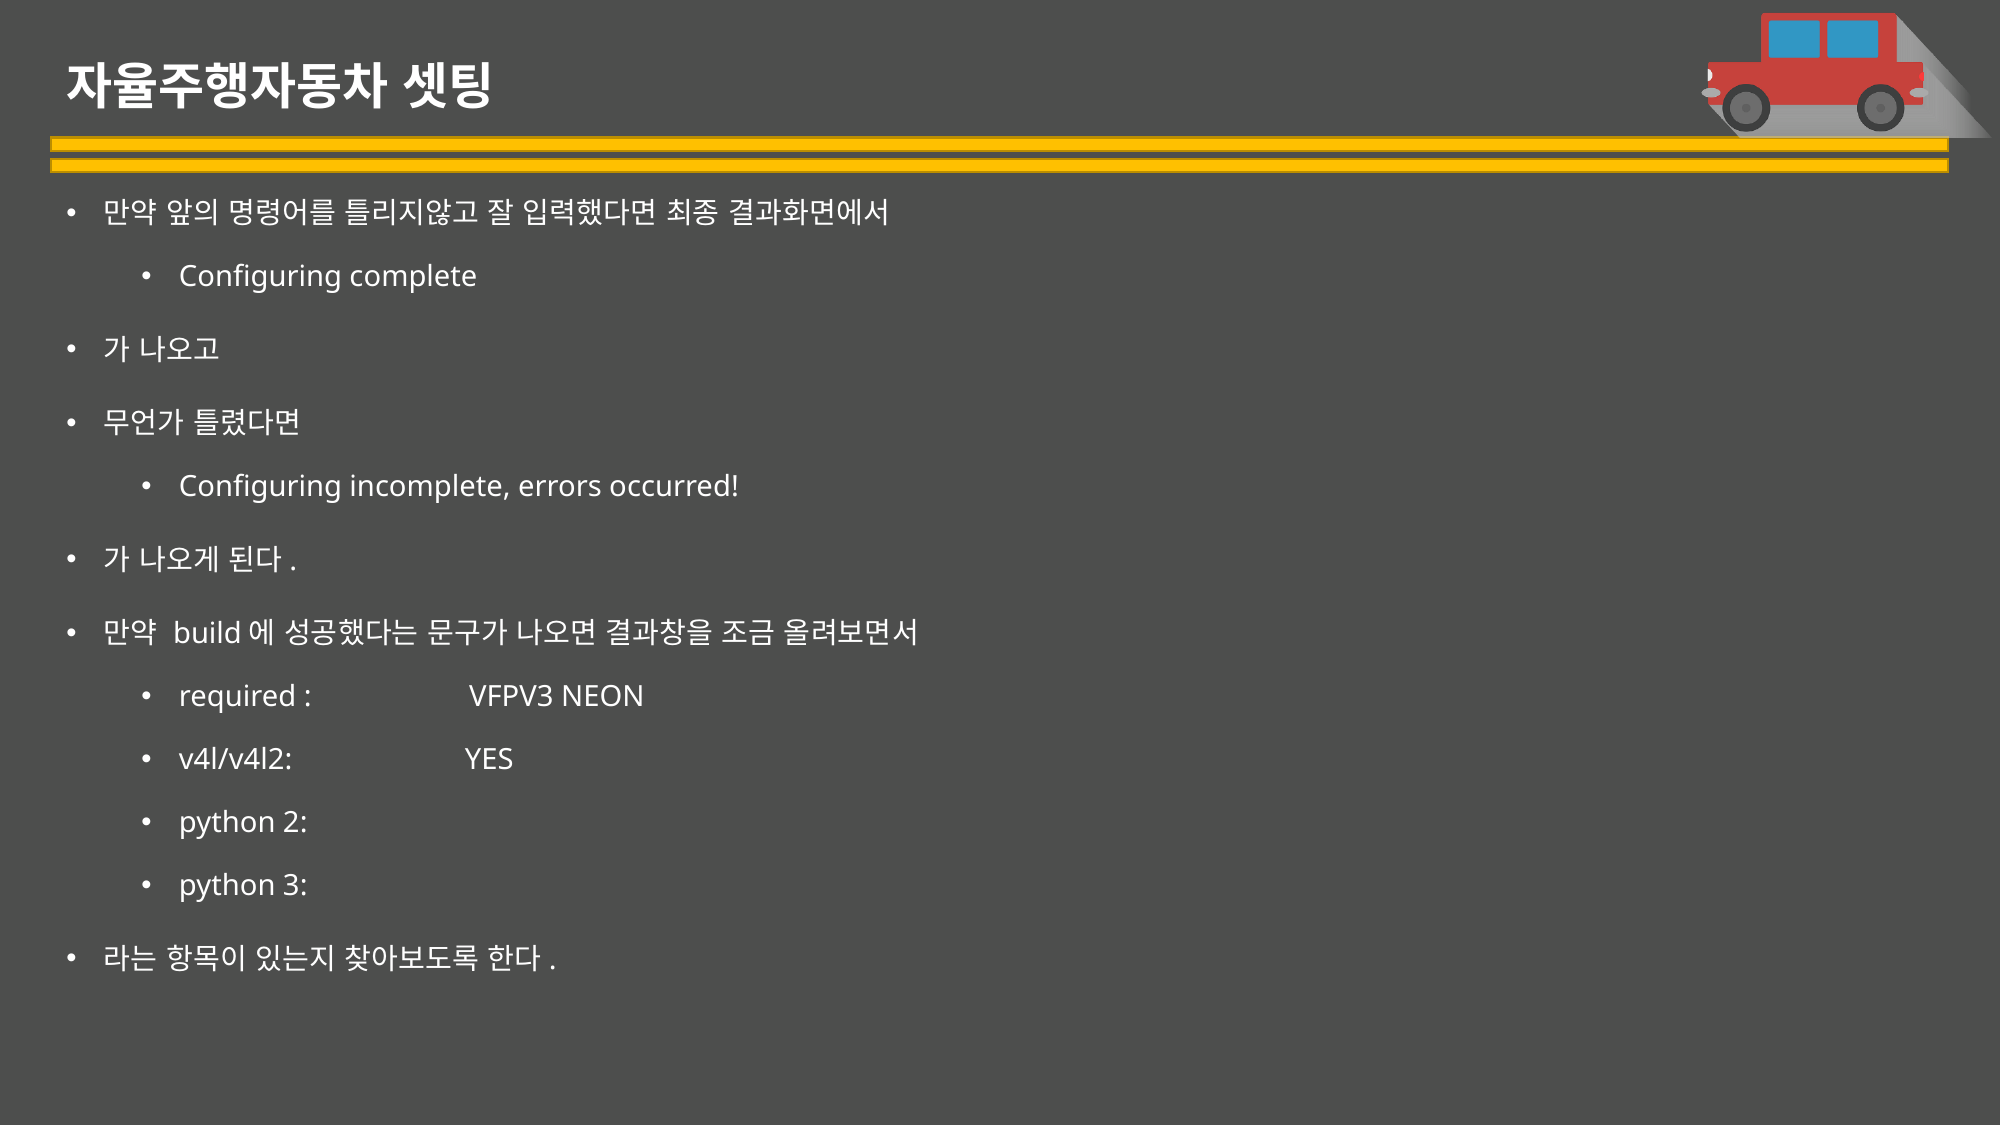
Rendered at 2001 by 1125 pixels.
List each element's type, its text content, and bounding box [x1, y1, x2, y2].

list 만약 앞의 명령어를 틀리지않고 잘 입력했다면 최종 결과화면에서 Configuring complete 가 나오고 무언가 틀렸다면 Configuring incomplete, errors occurred! 가 나오게 된다. 만약 build에 성공했다는 문구가 나오면 결과창을 조금 올려보면서 required : VFPV3 NEON v4l/v4l2: YES python 2: python 3: 라는 항목이 있는지 찾아보도록 한다. [51, 169, 1949, 1103]
picture [1695, 1, 2000, 138]
title 자율주행자동차 셋팅 [51, 39, 1949, 138]
